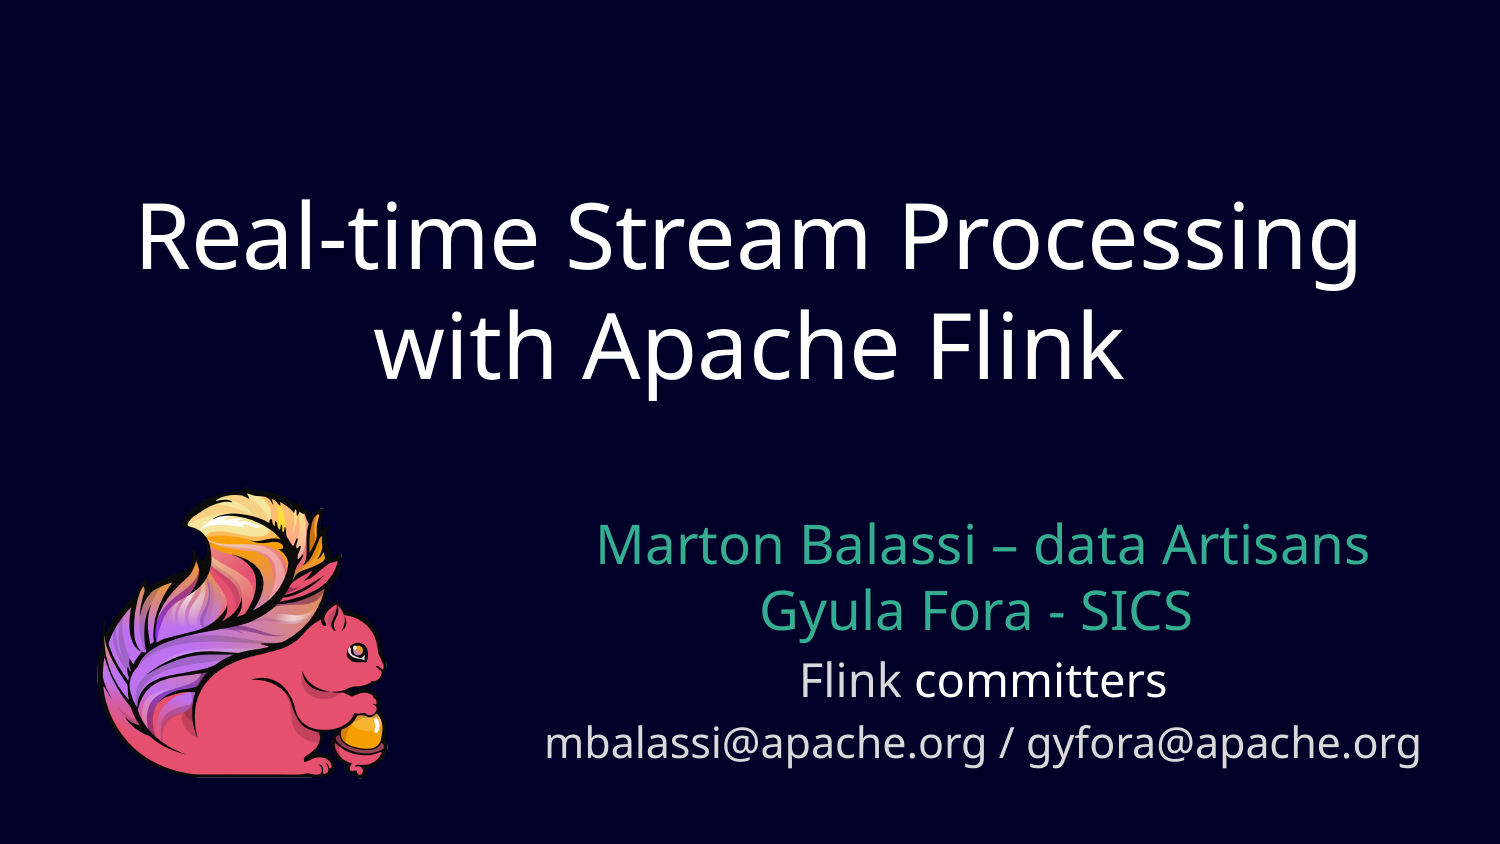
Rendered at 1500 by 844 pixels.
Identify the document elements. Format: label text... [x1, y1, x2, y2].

picture [96, 486, 389, 780]
title Real-time Stream Processing with Apache Flink [84, 193, 1416, 382]
subtitle Marton Balassi – data Artisans Gyula Fora - SICS Flink committers mbalassi@apache.org / gyfora@apache.org [516, 502, 1451, 779]
